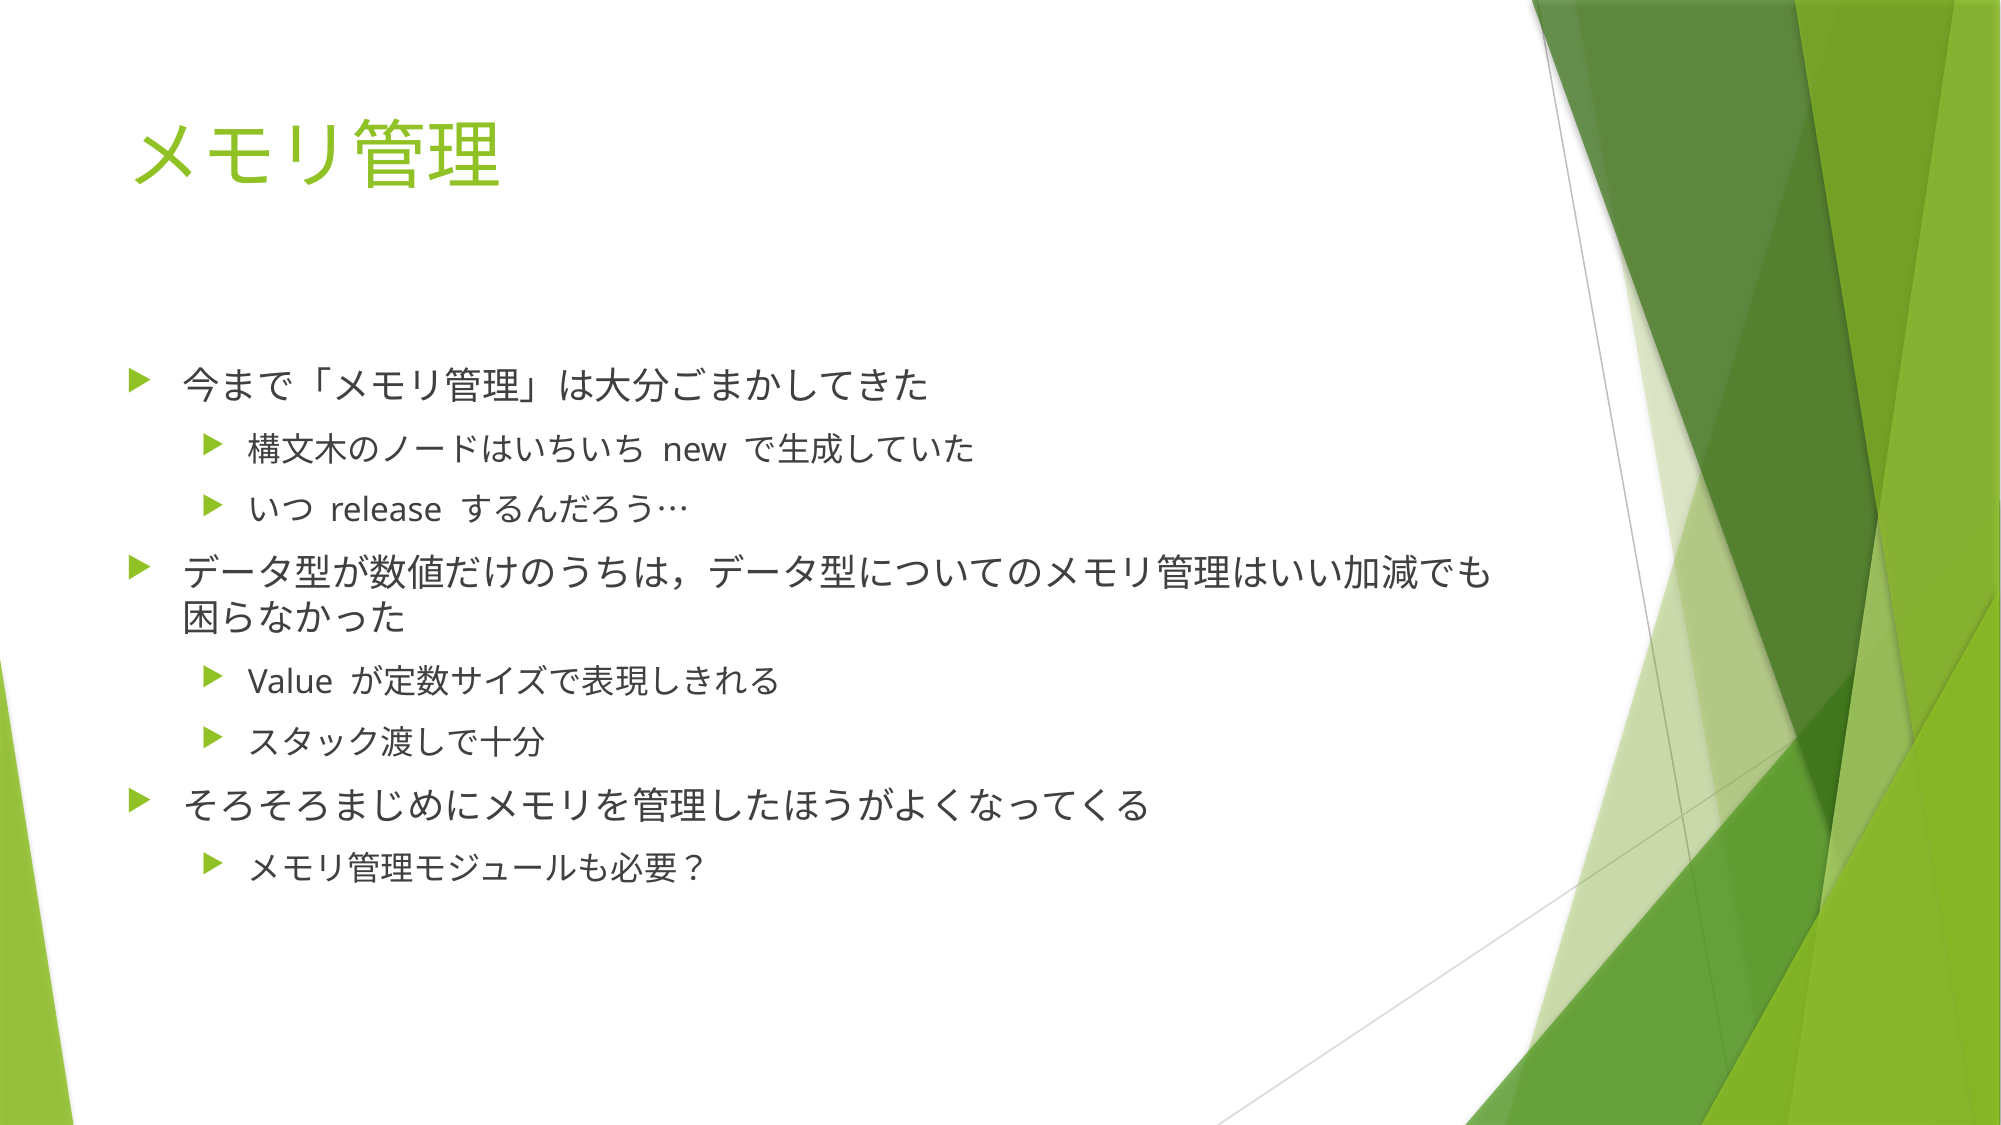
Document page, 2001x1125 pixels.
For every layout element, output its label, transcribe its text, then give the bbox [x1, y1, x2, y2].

list 今まで「メモリ管理」は大分ごまかしてきた 構文木のノードはいちいち new で生成していた いつ release するんだろう… データ型が数値だけのうちは，データ型についてのメモリ管理はいい加減でも困らなかった Value が定数サイズで表現しきれる スタック渡しで十分 そろそろまじめにメモリを管理したほうがよくなってくる メモリ管理モジュールも必要？ [111, 354, 1522, 992]
title メモリ管理 [111, 99, 1522, 317]
